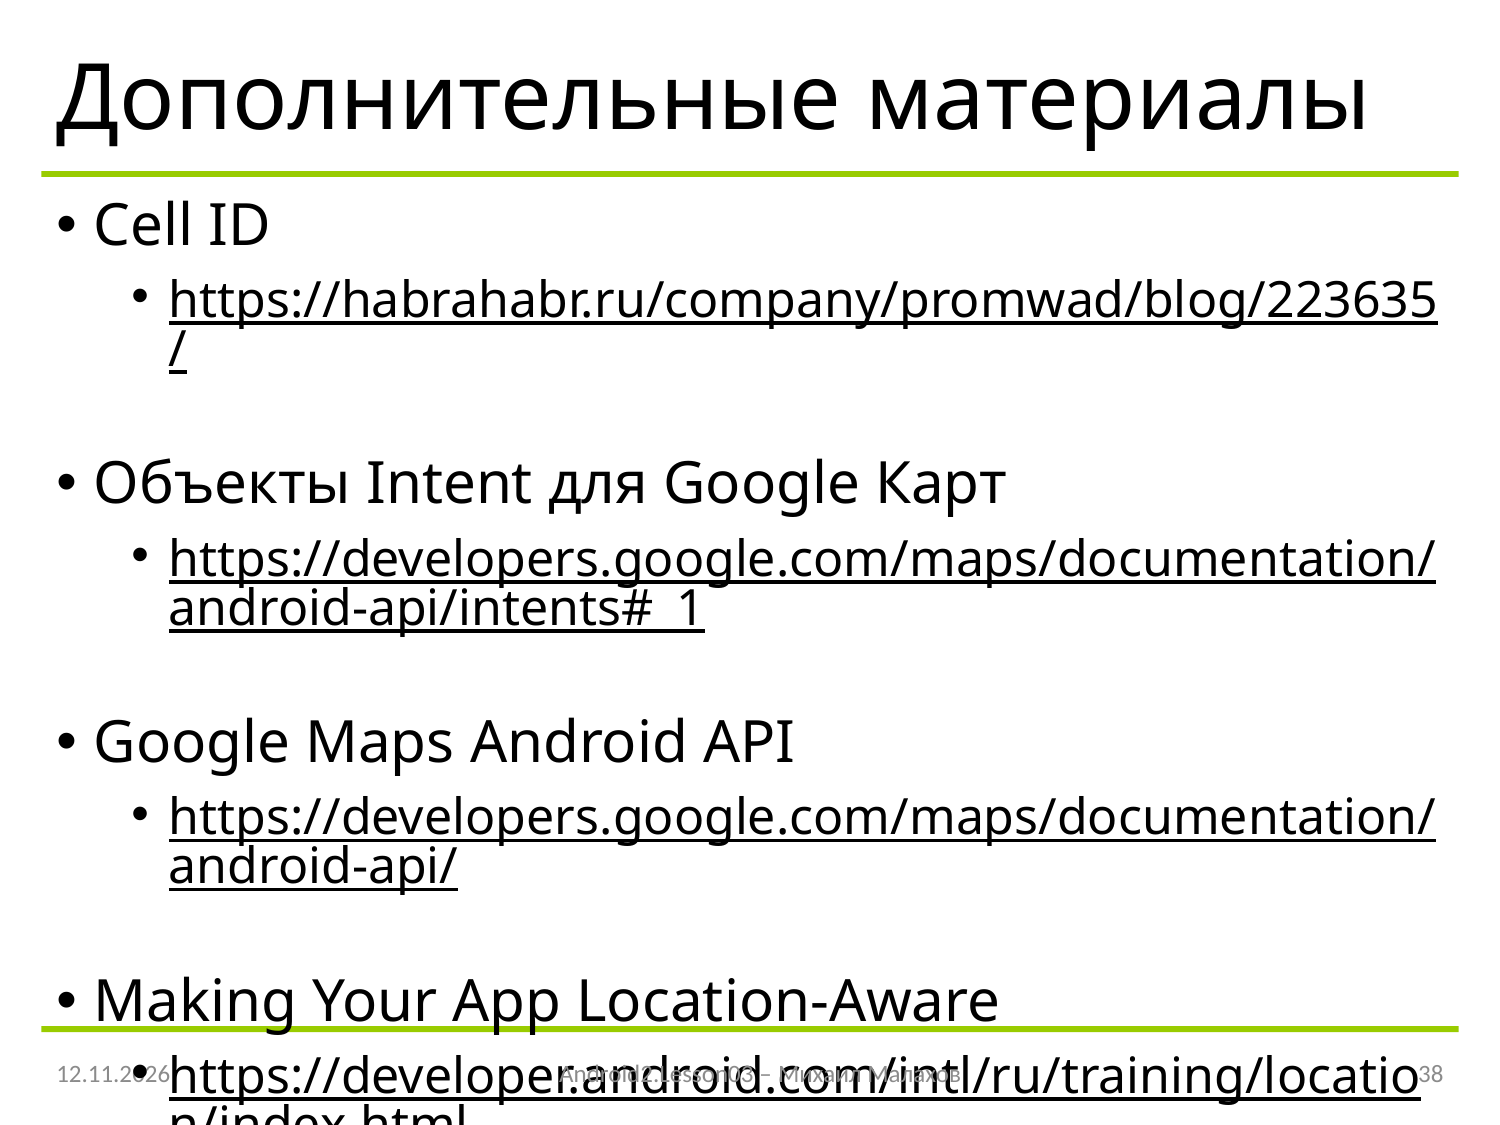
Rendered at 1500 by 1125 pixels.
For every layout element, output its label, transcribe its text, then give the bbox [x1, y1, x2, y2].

list Cell ID https://habrahabr.ru/company/promwad/blog/223635/ Объекты Intent для Google Карт https://developers.google.com/maps/documentation/android-api/intents#_1 Google Maps Android API https://developers.google.com/maps/documentation/android-api/ Making Your App Location-Aware https://developer.android.com/intl/ru/training/location/index.html [41, 187, 1459, 1014]
slide_number 38 [1273, 1042, 1459, 1103]
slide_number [41, 1042, 247, 1103]
footer Android2.Lesson03 – Михаил Малахов [247, 1042, 1273, 1103]
title Дополнительные материалы [41, 40, 1459, 159]
